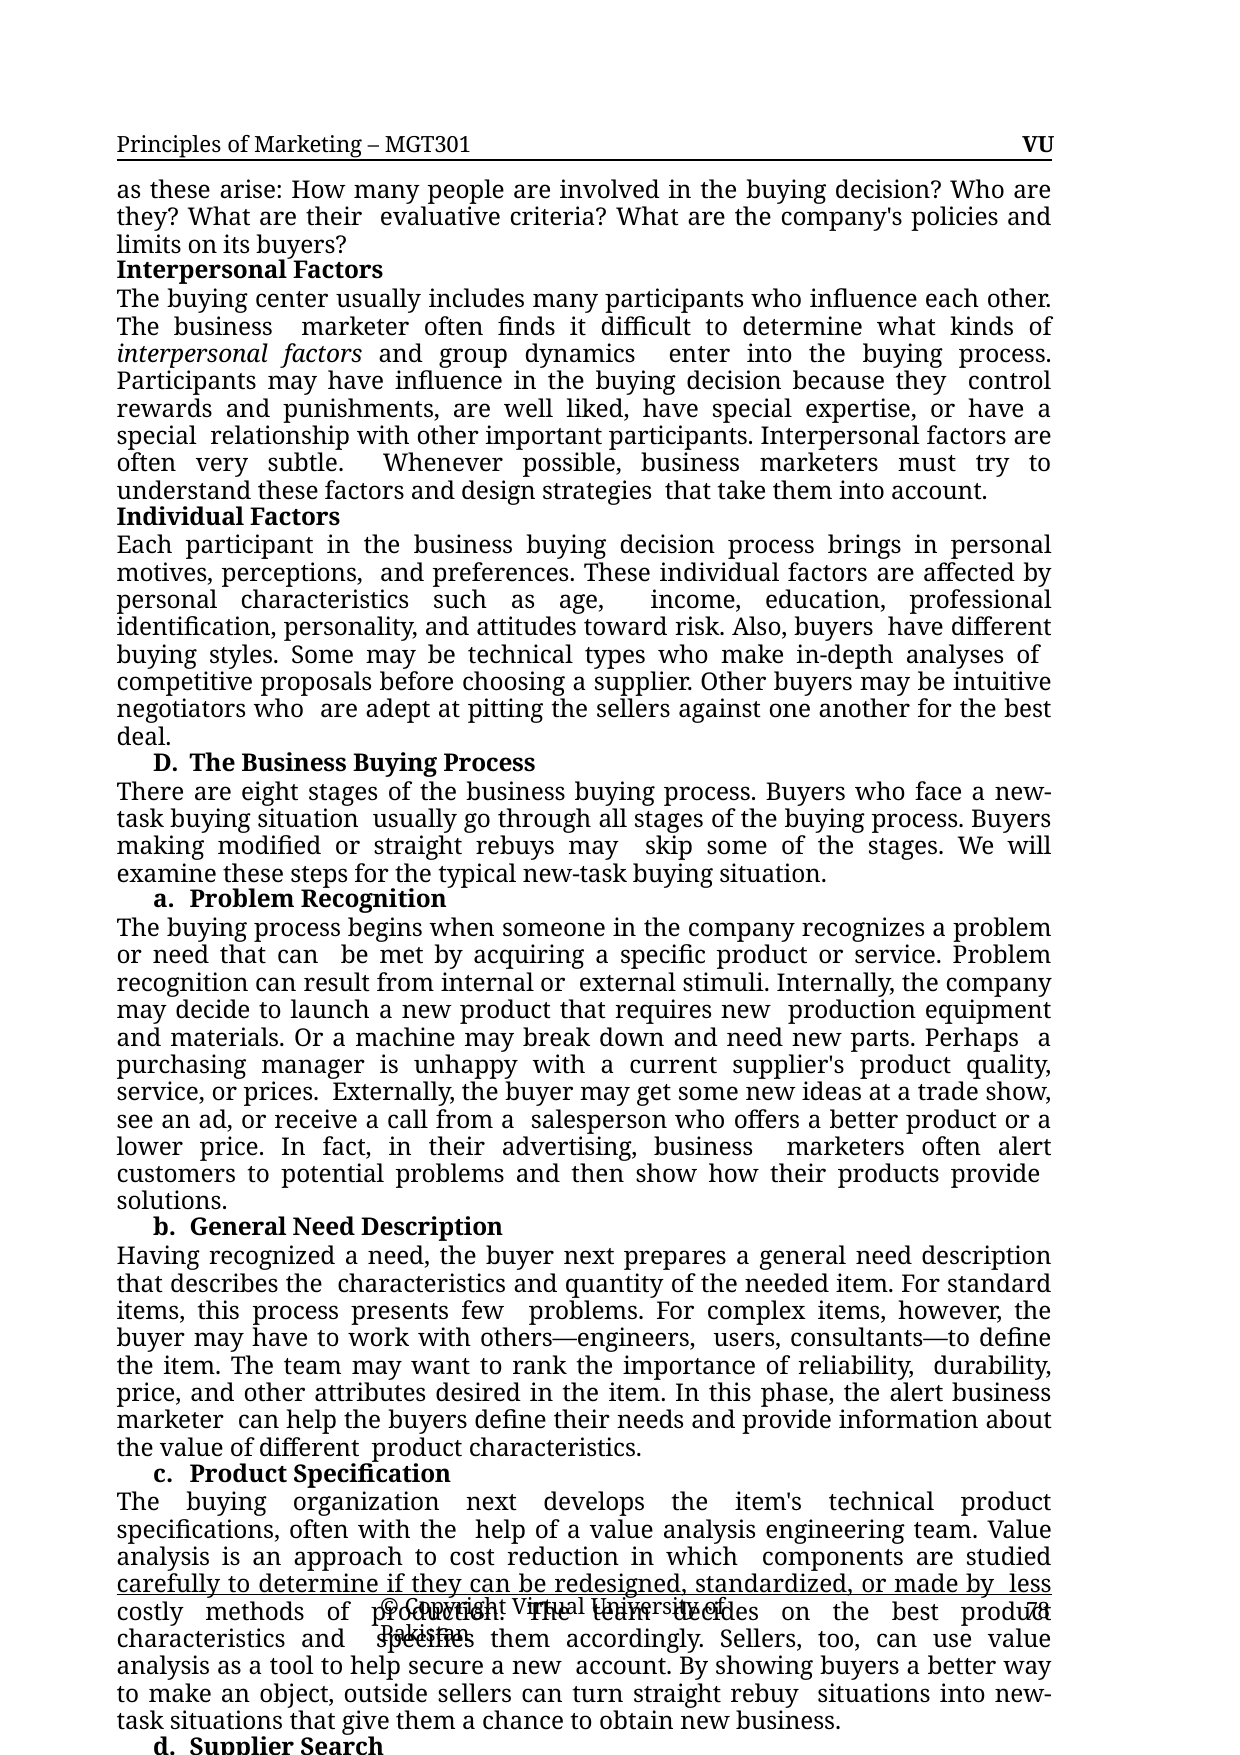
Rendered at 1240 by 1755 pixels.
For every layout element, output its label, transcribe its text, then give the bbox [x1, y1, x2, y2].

text_box Principles of Marketing – MGT301 VU as these arise: How many people are involved in the buying decision? Who are they? What are their evaluative criteria? What are the company's policies and limits on its buyers? Interpersonal Factors The buying center usually includes many participants who influence each other. The business marketer often finds it difficult to determine what kinds of interpersonal factors and group dynamics enter into the buying process. Participants may have influence in the buying decision because they control rewards and punishments, are well liked, have special expertise, or have a special relationship with other important participants. Interpersonal factors are often very subtle. Whenever possible, business marketers must try to understand these factors and design strategies that take them into account. Individual Factors Each participant in the business buying decision process brings in personal motives, perceptions, and preferences. These individual factors are affected by personal characteristics such as age, income, education, professional identification, personality, and attitudes toward risk. Also, buyers have different buying styles. Some may be technical types who make in-depth analyses of competitive proposals before choosing a supplier. Other buyers may be intuitive negotiators who are adept at pitting the sellers against one another for the best deal. The Business Buying Process There are eight stages of the business buying process. Buyers who face a new-task buying situation usually go through all stages of the buying process. Buyers making modified or straight rebuys may skip some of the stages. We will examine these steps for the typical new-task buying situation. Problem Recognition The buying process begins when someone in the company recognizes a problem or need that can be met by acquiring a specific product or service. Problem recognition can result from internal or external stimuli. Internally, the company may decide to launch a new product that requires new production equipment and materials. Or a machine may break down and need new parts. Perhaps a purchasing manager is unhappy with a current supplier's product quality, service, or prices. Externally, the buyer may get some new ideas at a trade show, see an ad, or receive a call from a salesperson who offers a better product or a lower price. In fact, in their advertising, business marketers often alert customers to potential problems and then show how their products provide solutions. General Need Description Having recognized a need, the buyer next prepares a general need description that describes the characteristics and quantity of the needed item. For standard items, this process presents few problems. For complex items, however, the buyer may have to work with others—engineers, users, consultants—to define the item. The team may want to rank the importance of reliability, durability, price, and other attributes desired in the item. In this phase, the alert business marketer can help the buyers define their needs and provide information about the value of different product characteristics. Product Specification The buying organization next develops the item's technical product specifications, often with the help of a value analysis engineering team. Value analysis is an approach to cost reduction in which components are studied carefully to determine if they can be redesigned, standardized, or made by less costly methods of production. The team decides on the best product characteristics and specifies them accordingly. Sellers, too, can use value analysis as a tool to help secure a new account. By showing buyers a better way to make an object, outside sellers can turn straight rebuy situations into new-task situations that give them a chance to obtain new business. Supplier Search The buyer now conducts a supplier search to find the best vendors. The buyer can compile a small list of qualified suppliers by reviewing trade directories, doing a computer search, or phoning other companies for recommendations. Today, more and more companies are turning to the Internet to [114, 130, 1055, 1755]
